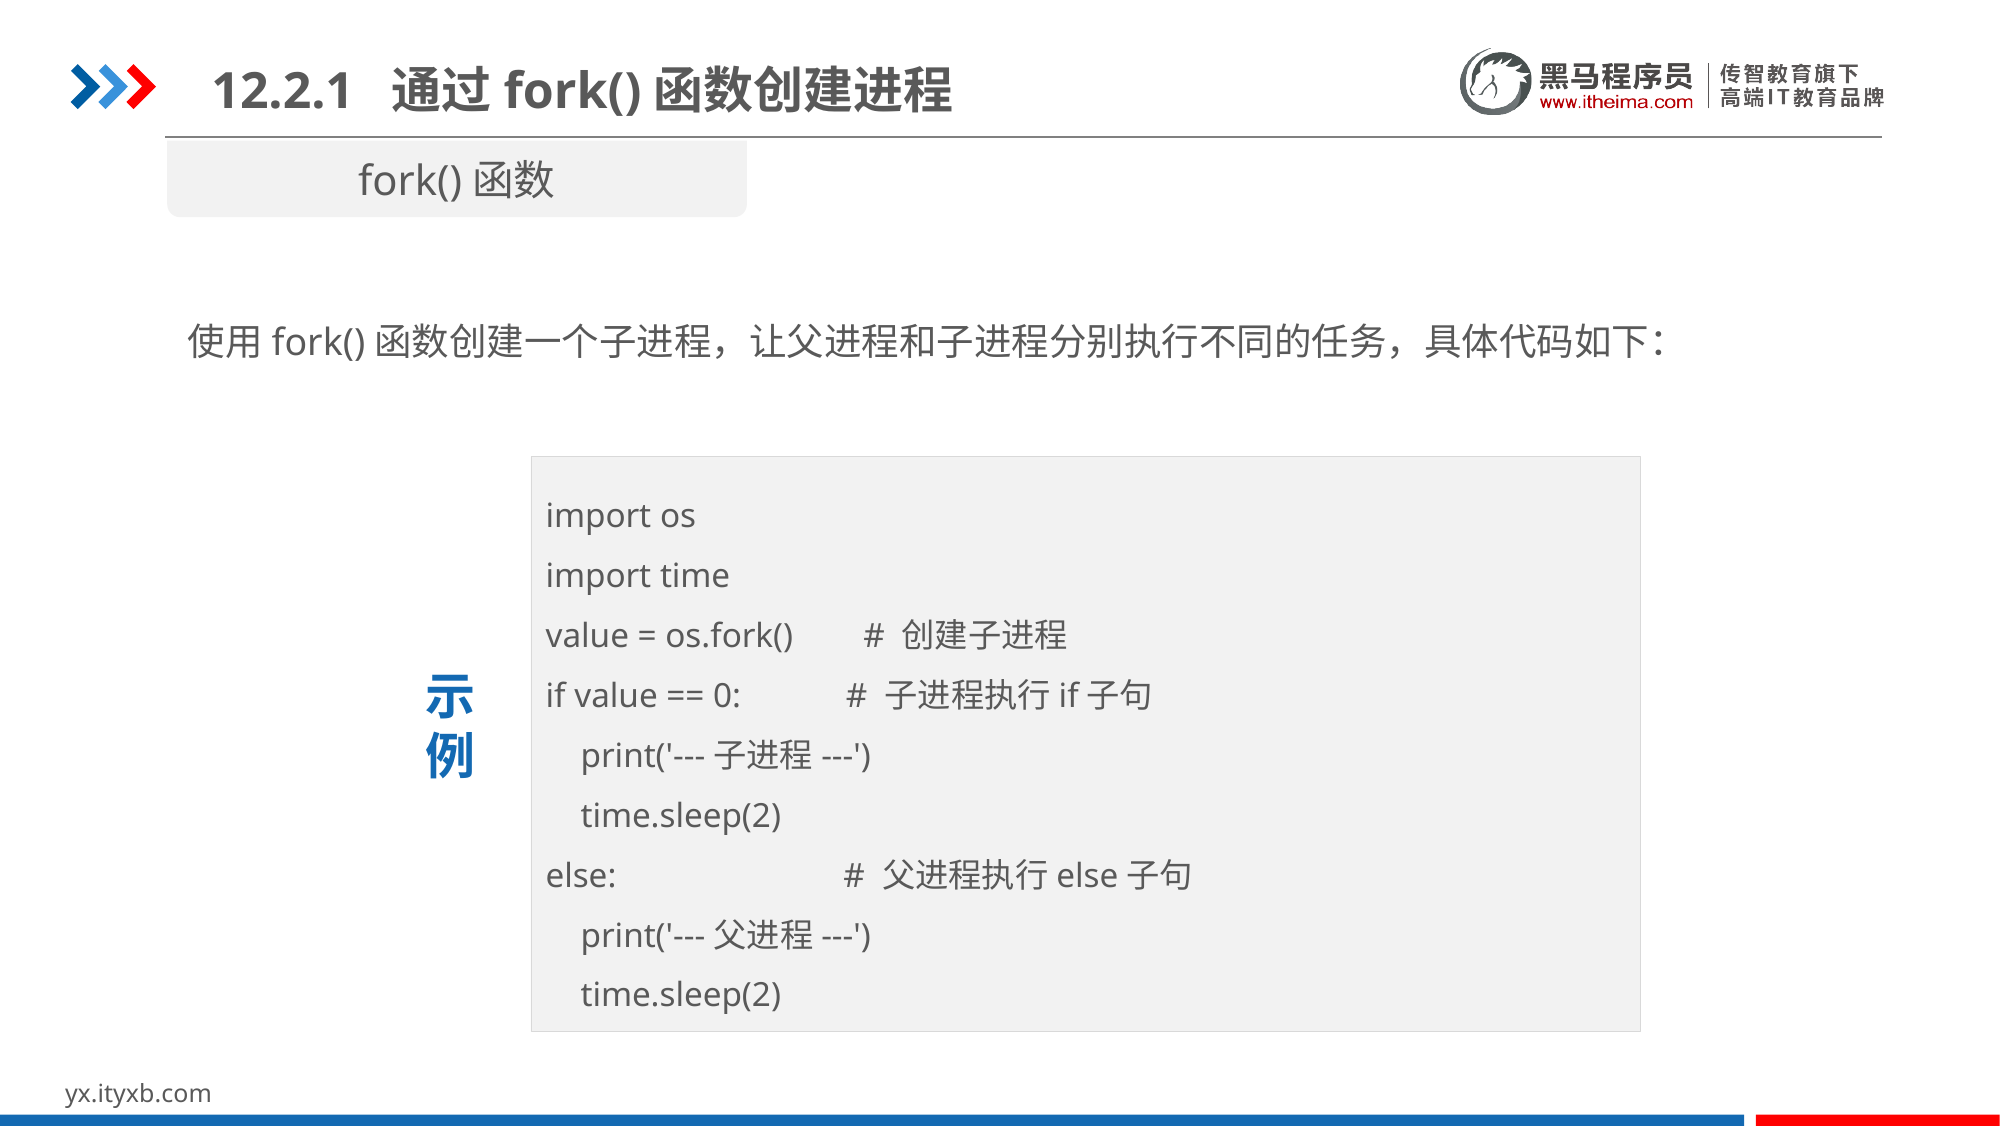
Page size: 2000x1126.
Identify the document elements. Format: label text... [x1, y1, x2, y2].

text_box 12.2.1 通过fork()函数创建进程 [196, 42, 1008, 136]
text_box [385, 456, 1641, 1032]
text_box 使用fork()函数创建一个子进程，让父进程和子进程分别执行不同的任务，具体代码如下： [172, 288, 1779, 413]
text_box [166, 140, 748, 218]
picture [1460, 48, 1887, 115]
